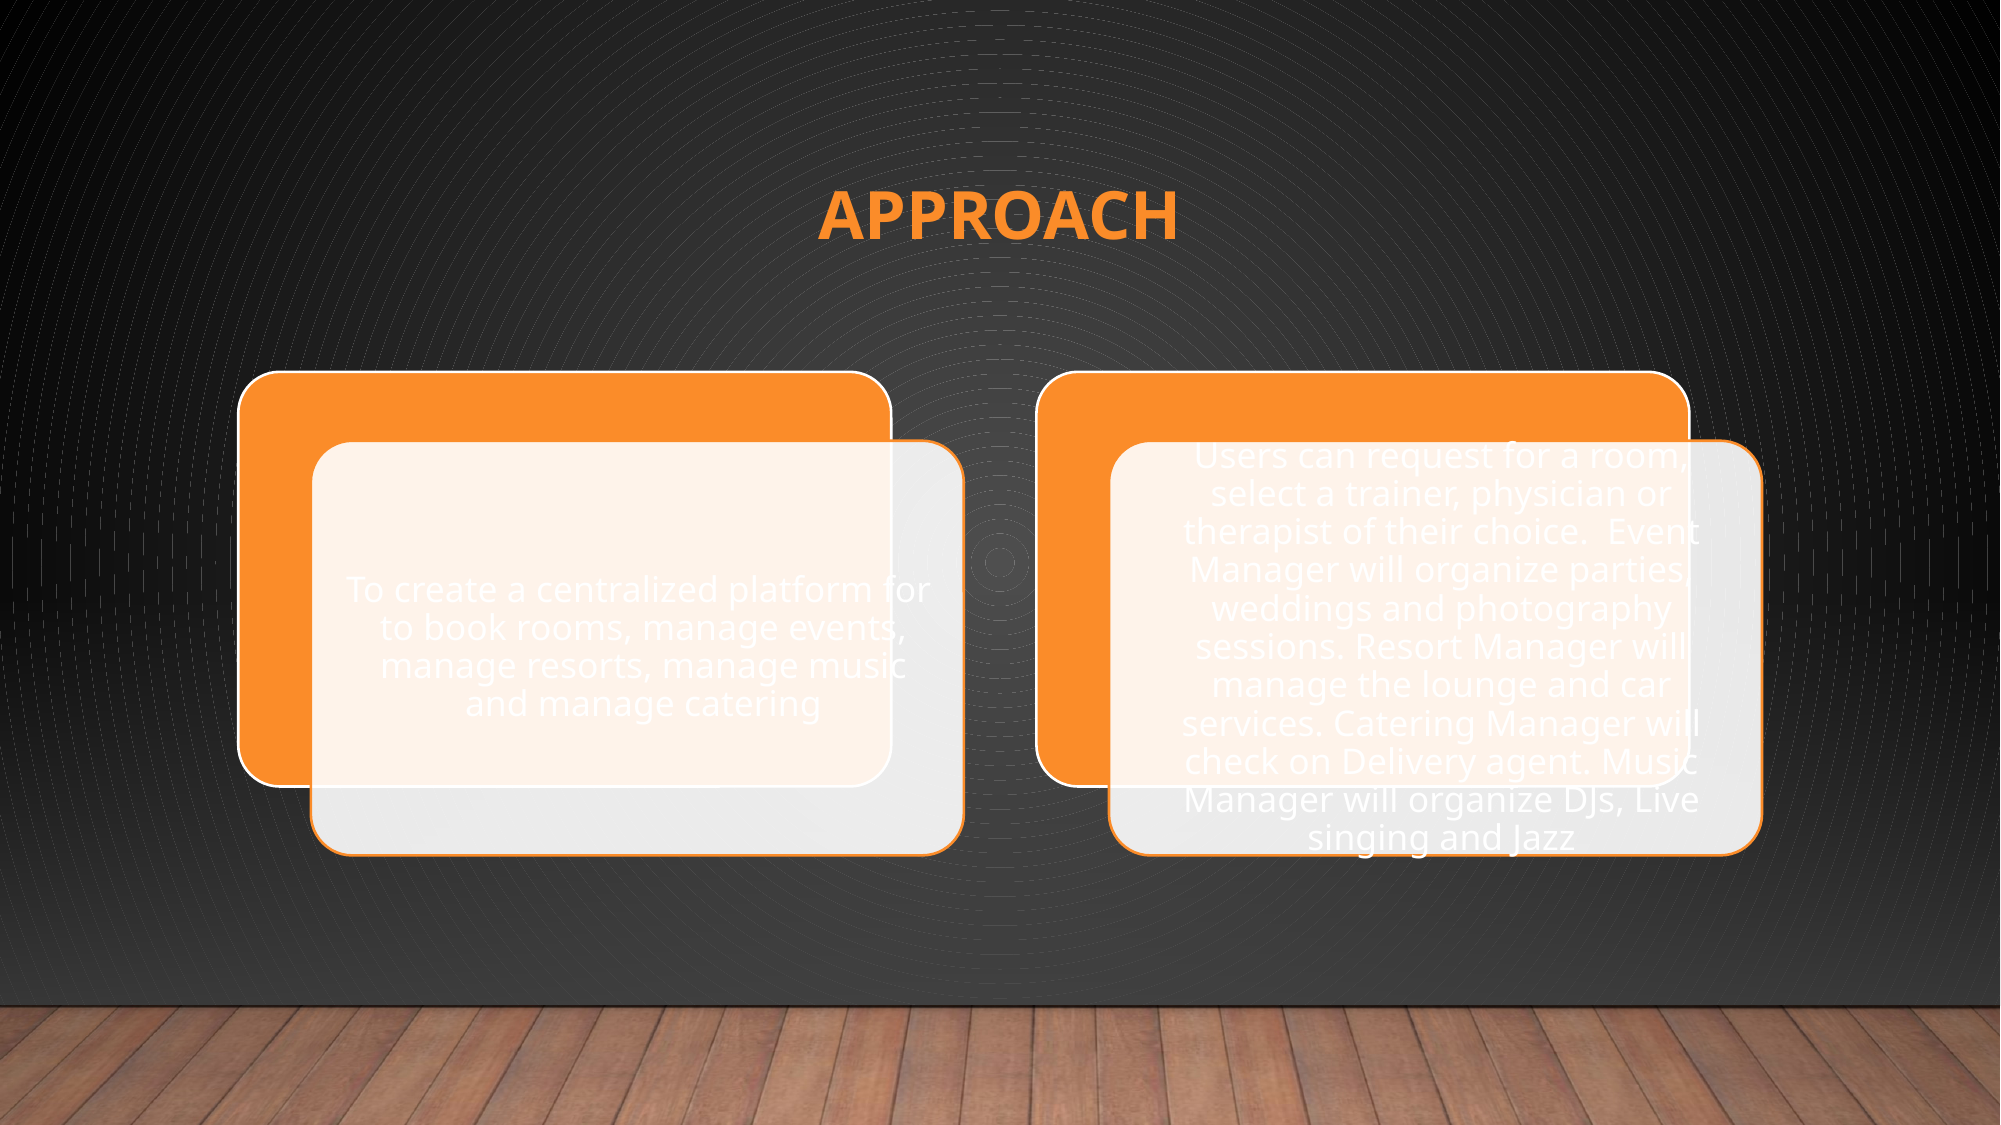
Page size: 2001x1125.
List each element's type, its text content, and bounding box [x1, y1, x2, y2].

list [237, 330, 1763, 897]
picture [0, 1005, 2000, 1125]
title APPROACH [238, 131, 1763, 305]
